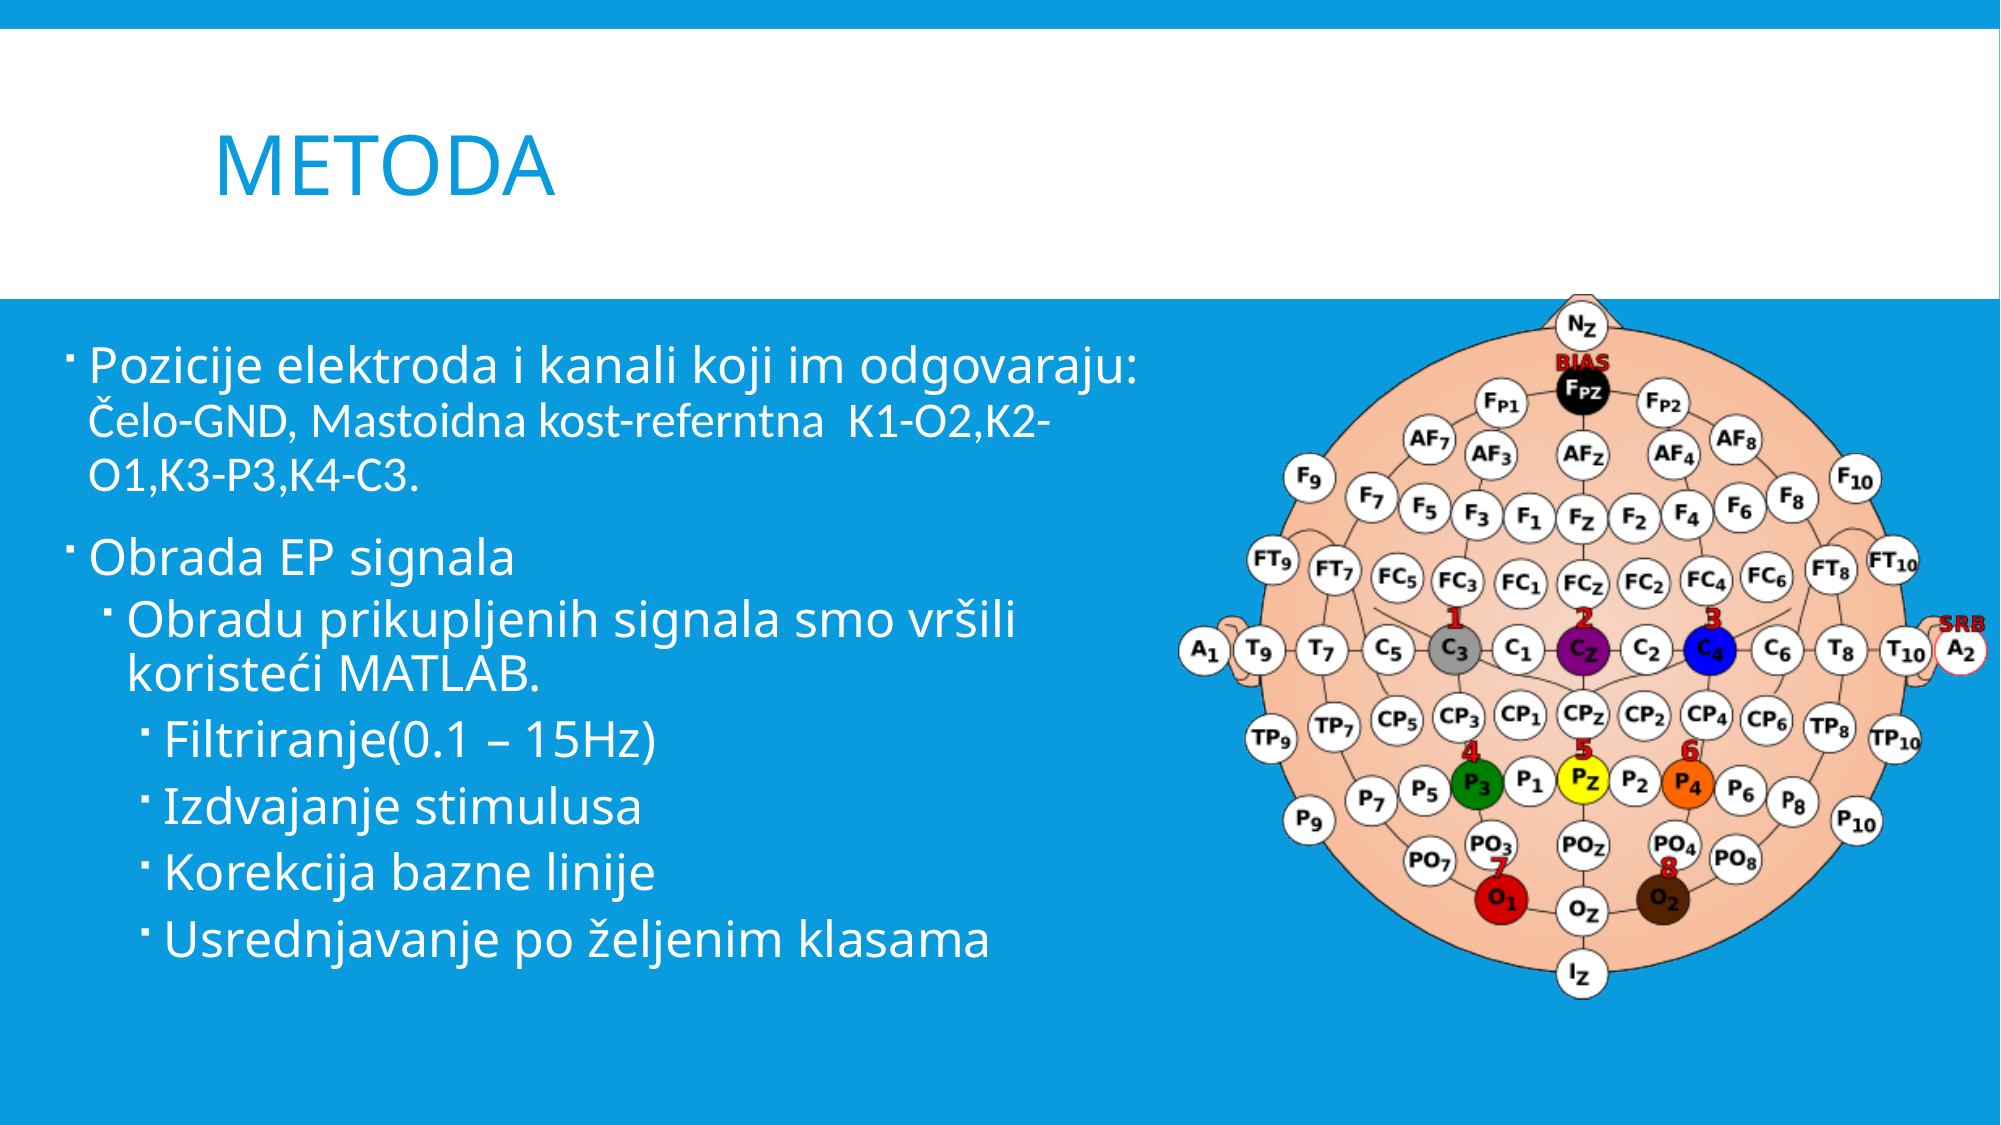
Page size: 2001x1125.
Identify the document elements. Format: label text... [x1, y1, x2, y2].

list Pozicije elektroda i kanali koji im odgovaraju: Čelo-GND, Mastoidna kost-referntna K1-O2,K2-O1,K3-P3,K4-C3. Obrada EP signala Obradu prikupljenih signala smo vršili koristeći MATLAB. Filtriranje(0.1 – 15Hz) Izdvajanje stimulusa Korekcija bazne linije Usrednjavanje po željenim klasama [43, 333, 1179, 1079]
title Metoda [197, 46, 1803, 295]
picture [1178, 293, 1988, 999]
